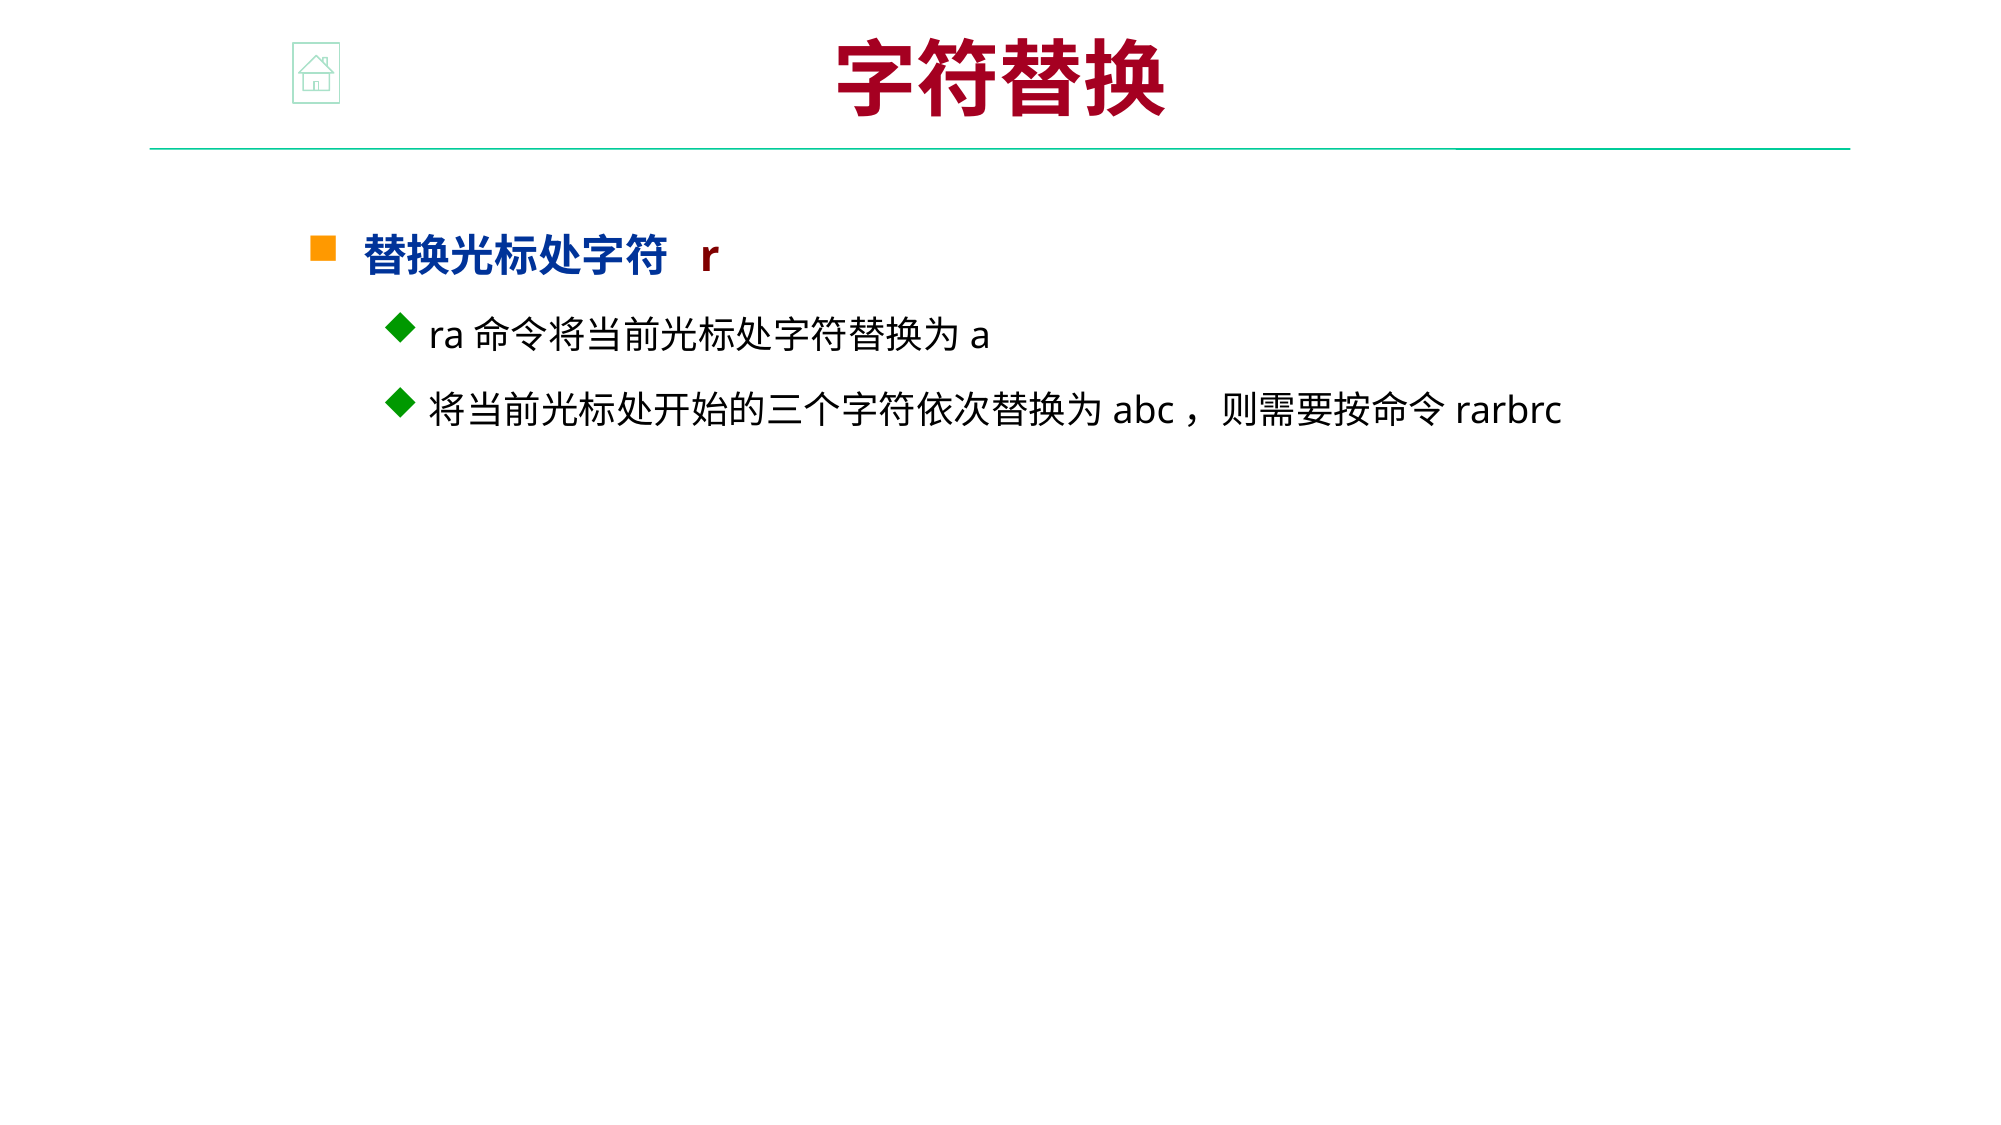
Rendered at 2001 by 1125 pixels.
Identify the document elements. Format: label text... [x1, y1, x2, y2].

text_box [292, 42, 340, 104]
text_box 字符替换 [249, 18, 1750, 149]
text_box 替换光标处字符 r ra命令将当前光标处字符替换为a 将当前光标处开始的三个字符依次替换为abc，则需要按命令rarbrc [295, 196, 1625, 640]
